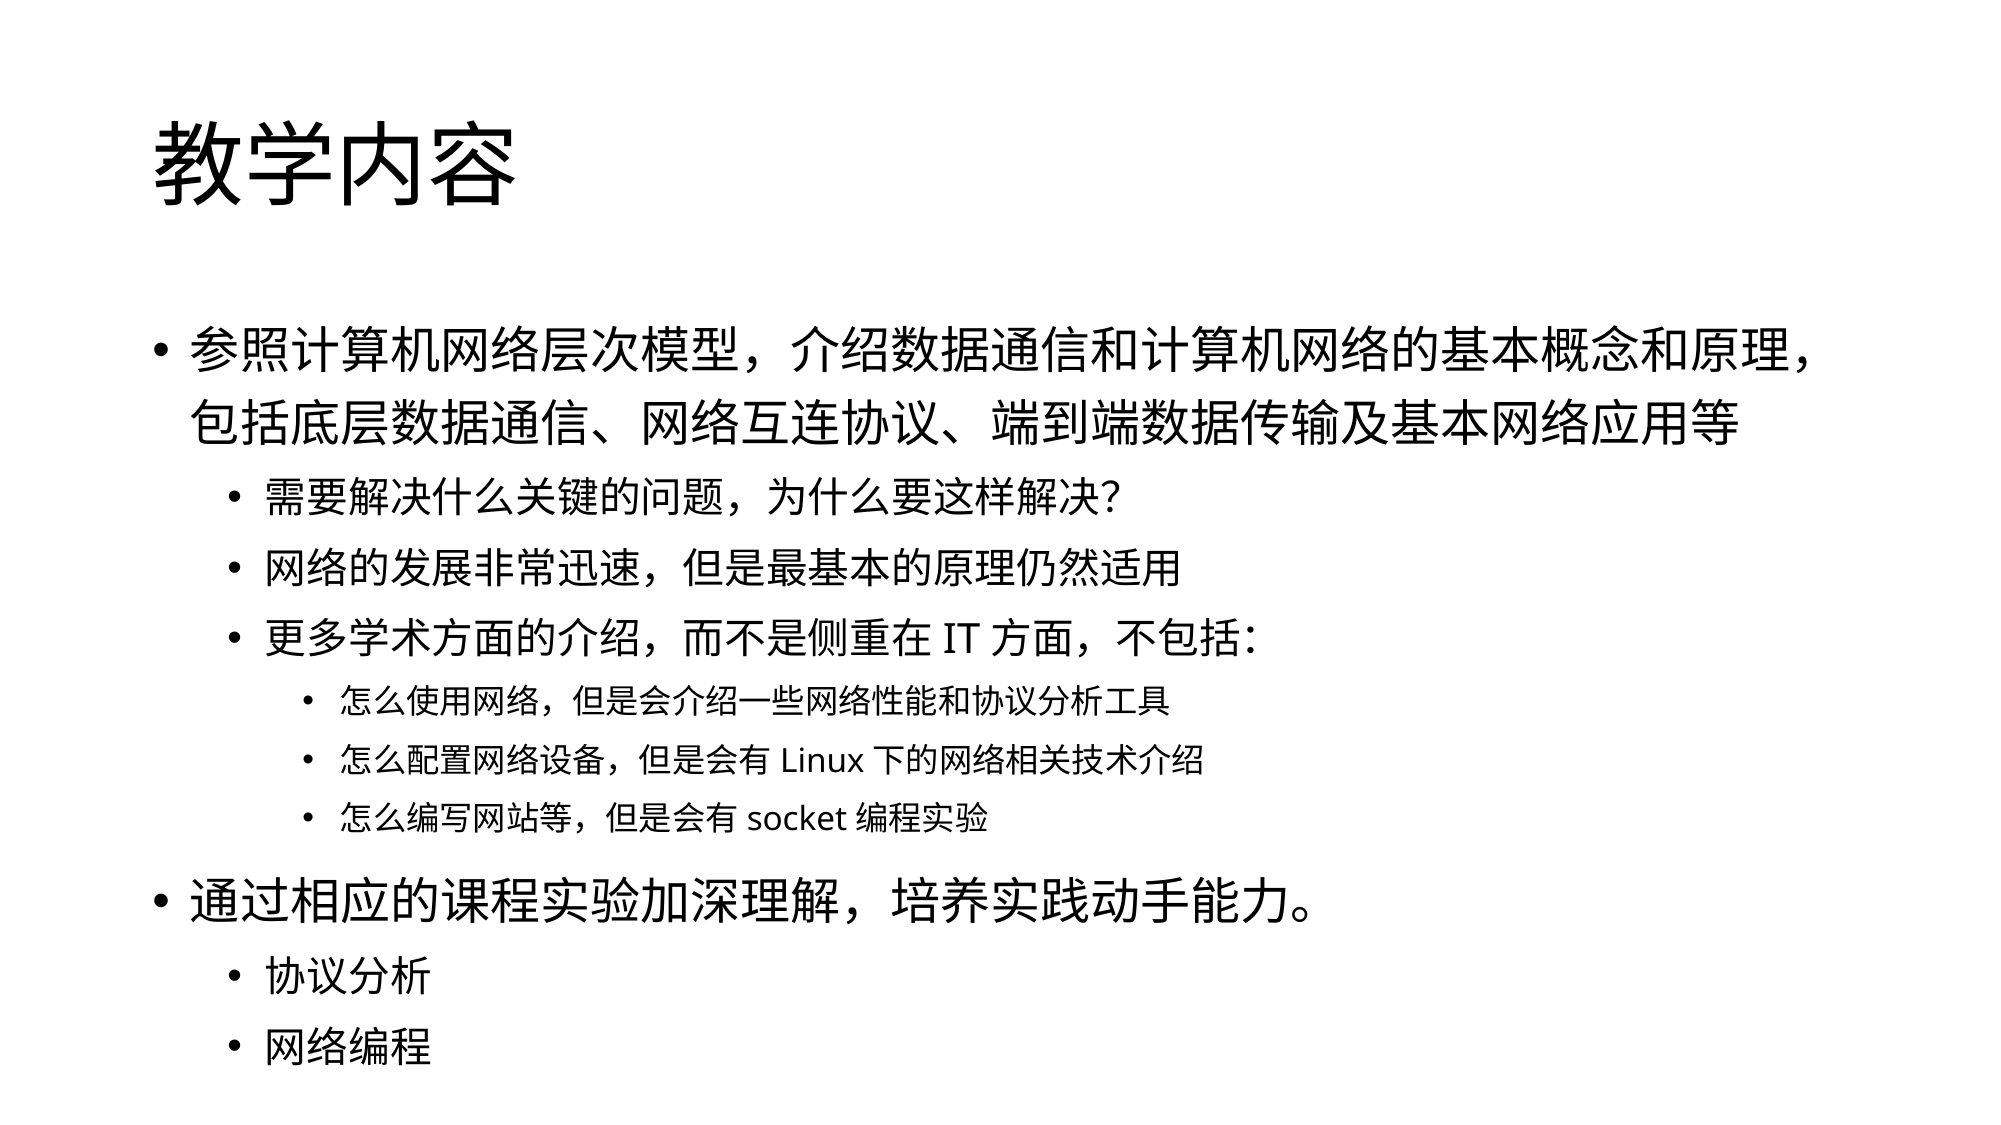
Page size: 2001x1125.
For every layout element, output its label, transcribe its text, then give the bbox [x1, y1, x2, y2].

title 教学内容 [137, 59, 1863, 278]
list 参照计算机网络层次模型，介绍数据通信和计算机网络的基本概念和原理，包括底层数据通信、网络互连协议、端到端数据传输及基本网络应用等 需要解决什么关键的问题，为什么要这样解决？ 网络的发展非常迅速，但是最基本的原理仍然适用 更多学术方面的介绍，而不是侧重在IT方面，不包括： 怎么使用网络，但是会介绍一些网络性能和协议分析工具 怎么配置网络设备，但是会有Linux下的网络相关技术介绍 怎么编写网站等，但是会有socket编程实验 通过相应的课程实验加深理解，培养实践动手能力。 协议分析 网络编程 [137, 299, 1863, 1014]
